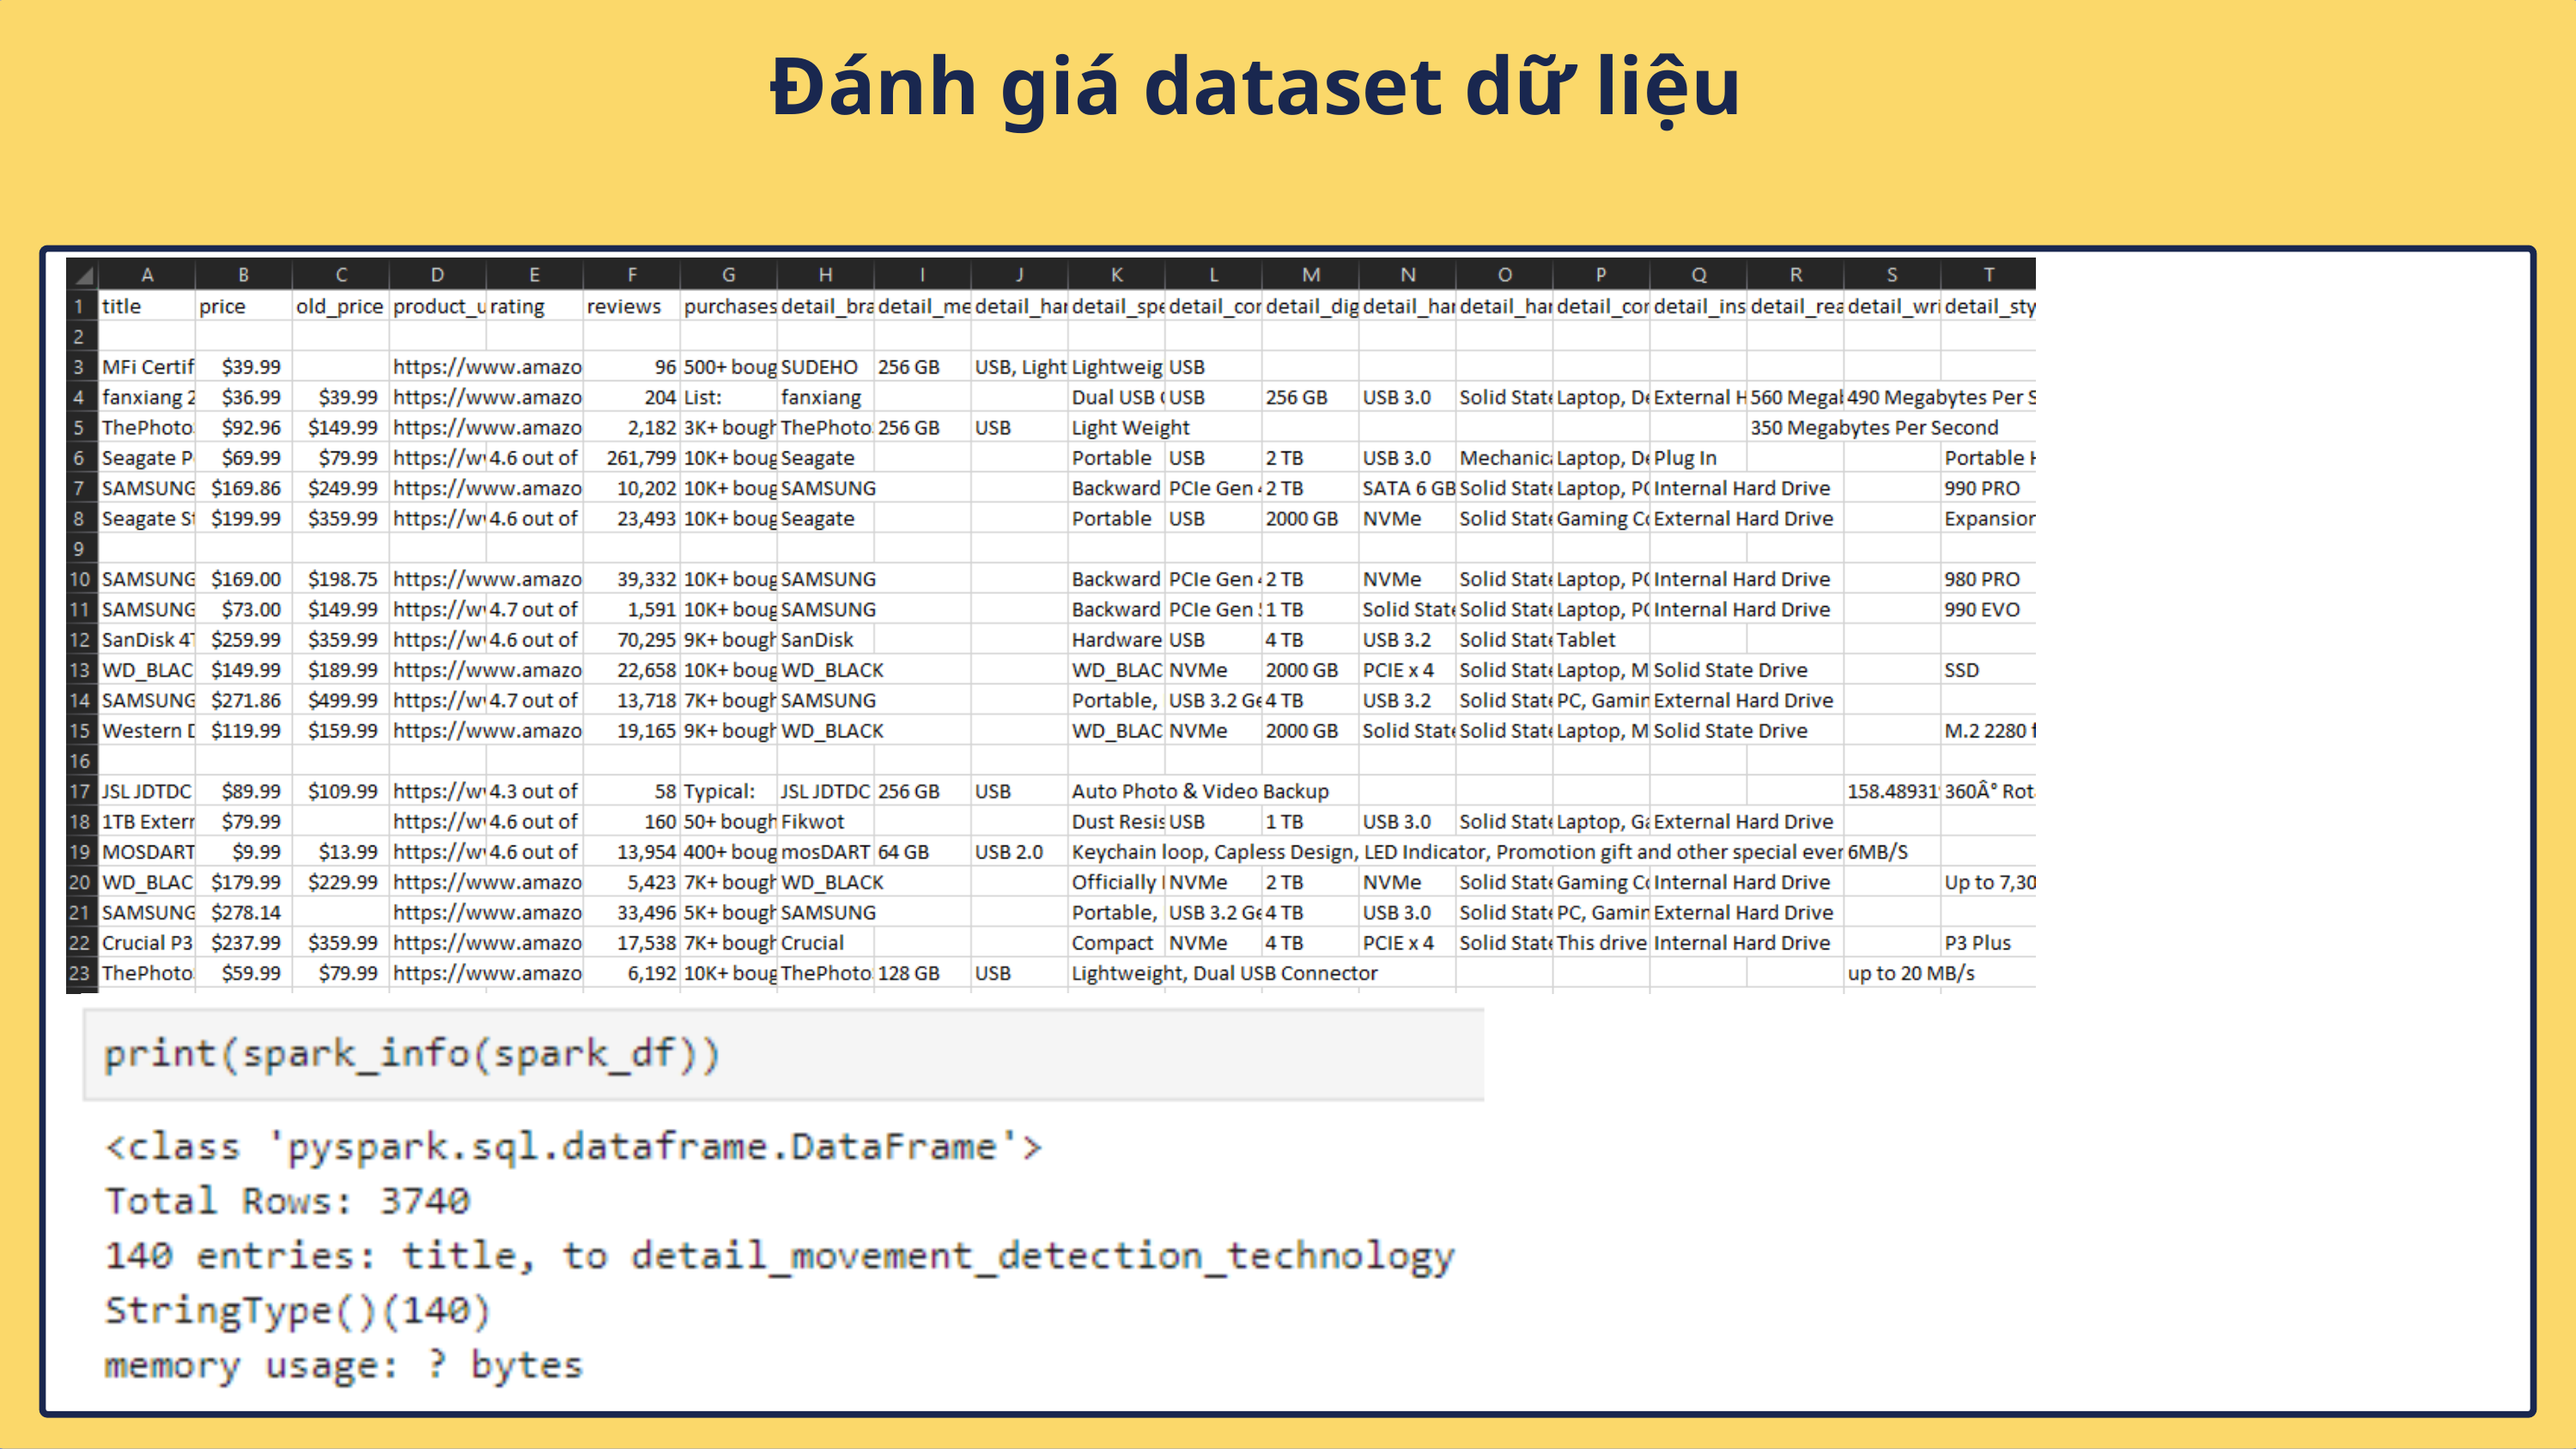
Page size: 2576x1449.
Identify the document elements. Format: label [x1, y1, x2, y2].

text_box [0, 0, 2576, 1449]
